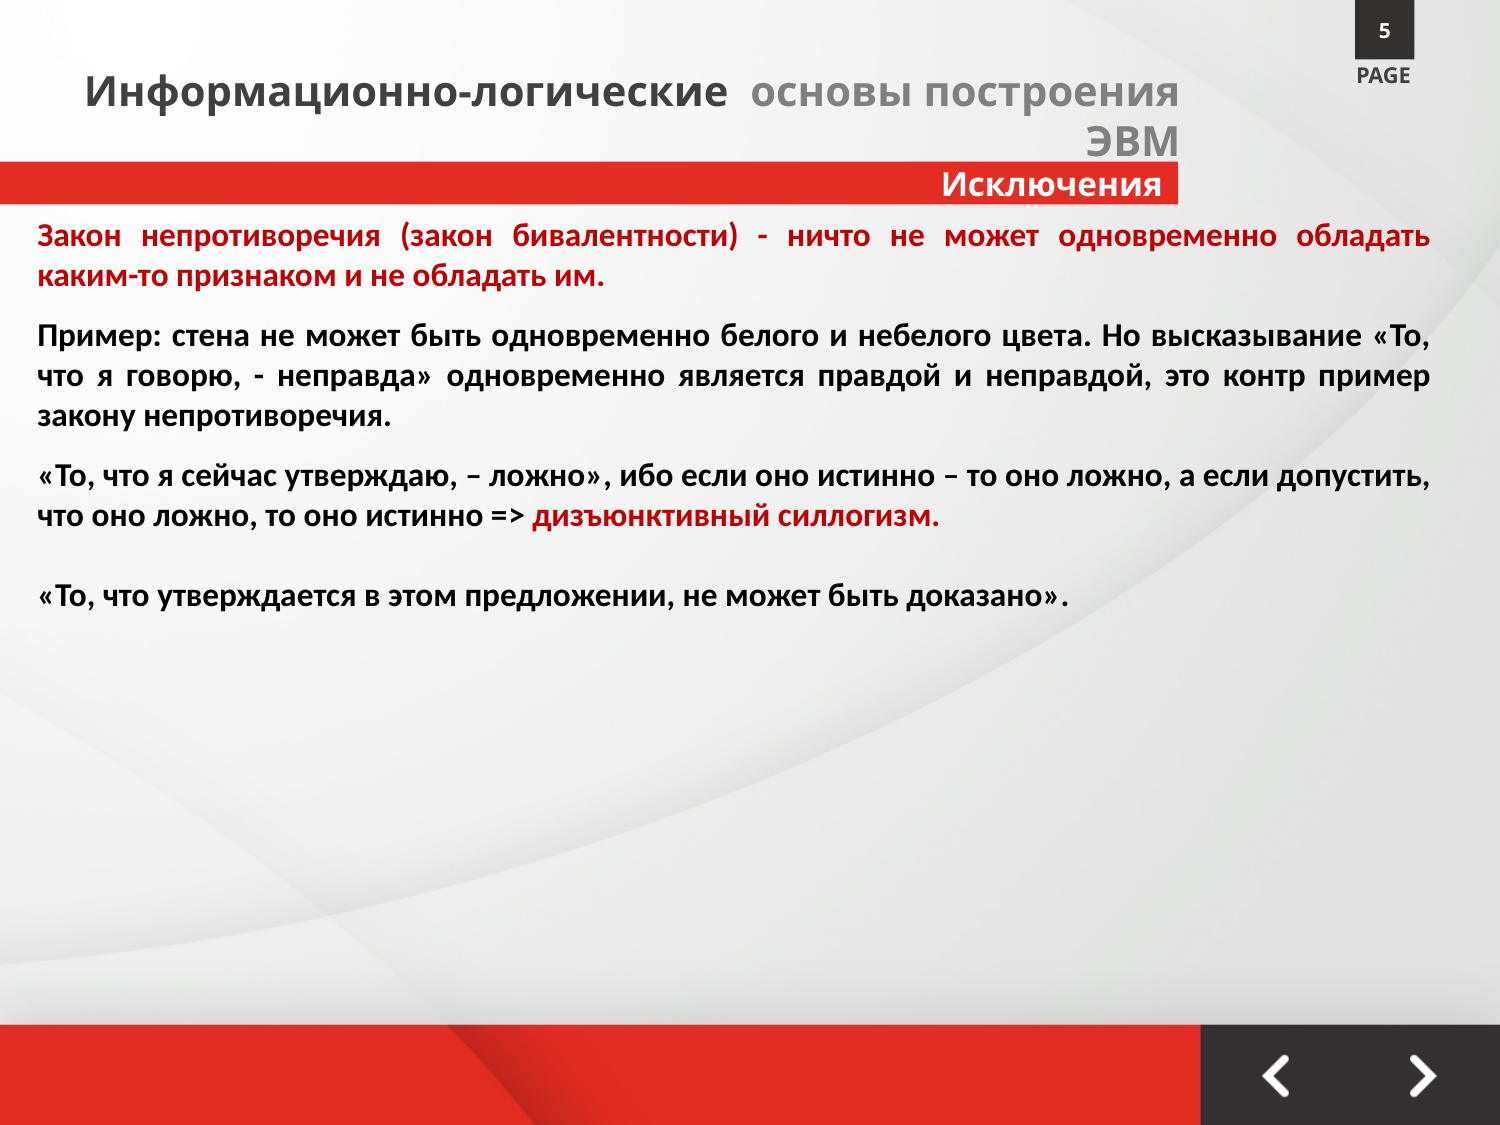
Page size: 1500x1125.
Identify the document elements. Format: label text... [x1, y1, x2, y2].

picture [0, 0, 1500, 1125]
text_box 5 [1353, 0, 1417, 61]
text_box PAGE [1341, 54, 1426, 96]
subtitle Исключения [0, 161, 1179, 205]
text_box Закон непротиворечия (закон бивалентности) - ничто не может одновременно обладать каким-то признаком и не обладать им. Пример: стена не может быть одновременно белого и небелого цвета. Но высказывание «То, что я говорю, - неправда» одновременно является правдой и неправдой, это контр пример закону непротиворечия. «То, что я сейчас утверждаю, – ложно», ибо если оно истинно – то оно ложно, а если допустить, что оно ложно, то оно истинно => дизъюнктивный силлогизм. «То, что утверждается в этом предложении, не может быть доказано». [22, 206, 1448, 621]
text_box Информационно-логические основы построения ЭВМ [22, 57, 1196, 173]
